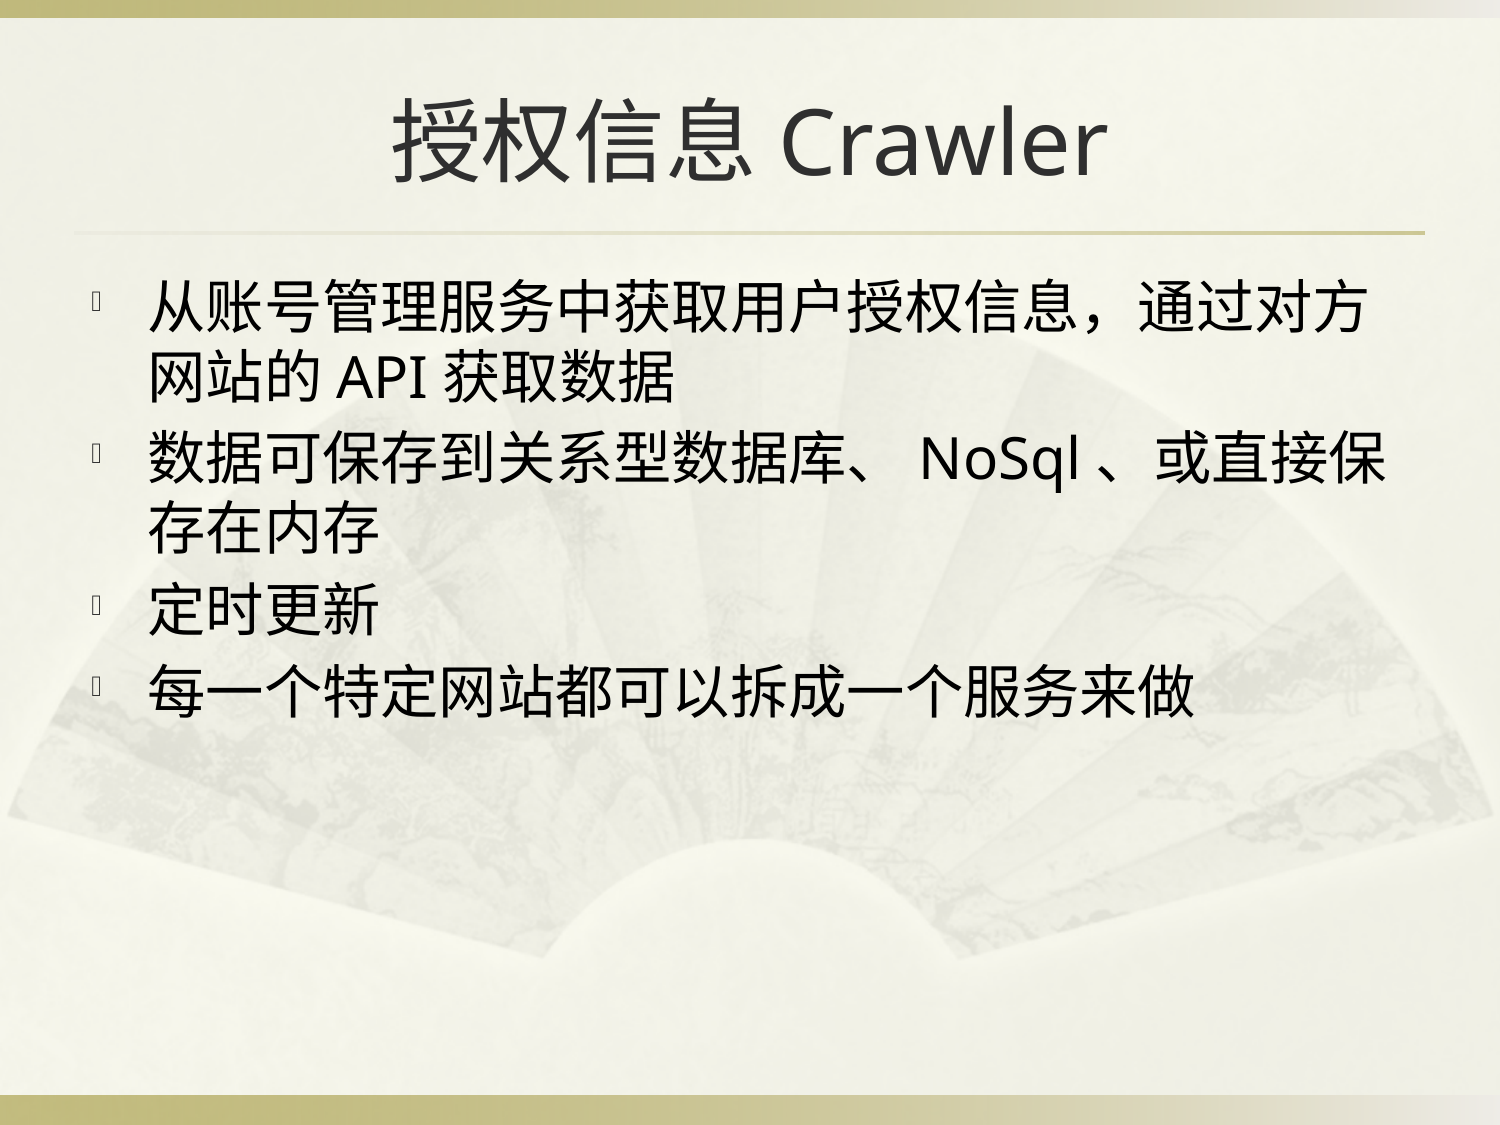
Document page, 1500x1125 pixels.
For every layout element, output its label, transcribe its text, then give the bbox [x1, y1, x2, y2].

title 授权信息Crawler [75, 45, 1425, 233]
list 从账号管理服务中获取用户授权信息，通过对方网站的API获取数据 数据可保存到关系型数据库、NoSql、或直接保存在内存 定时更新 每一个特定网站都可以拆成一个服务来做 [76, 262, 1425, 1005]
